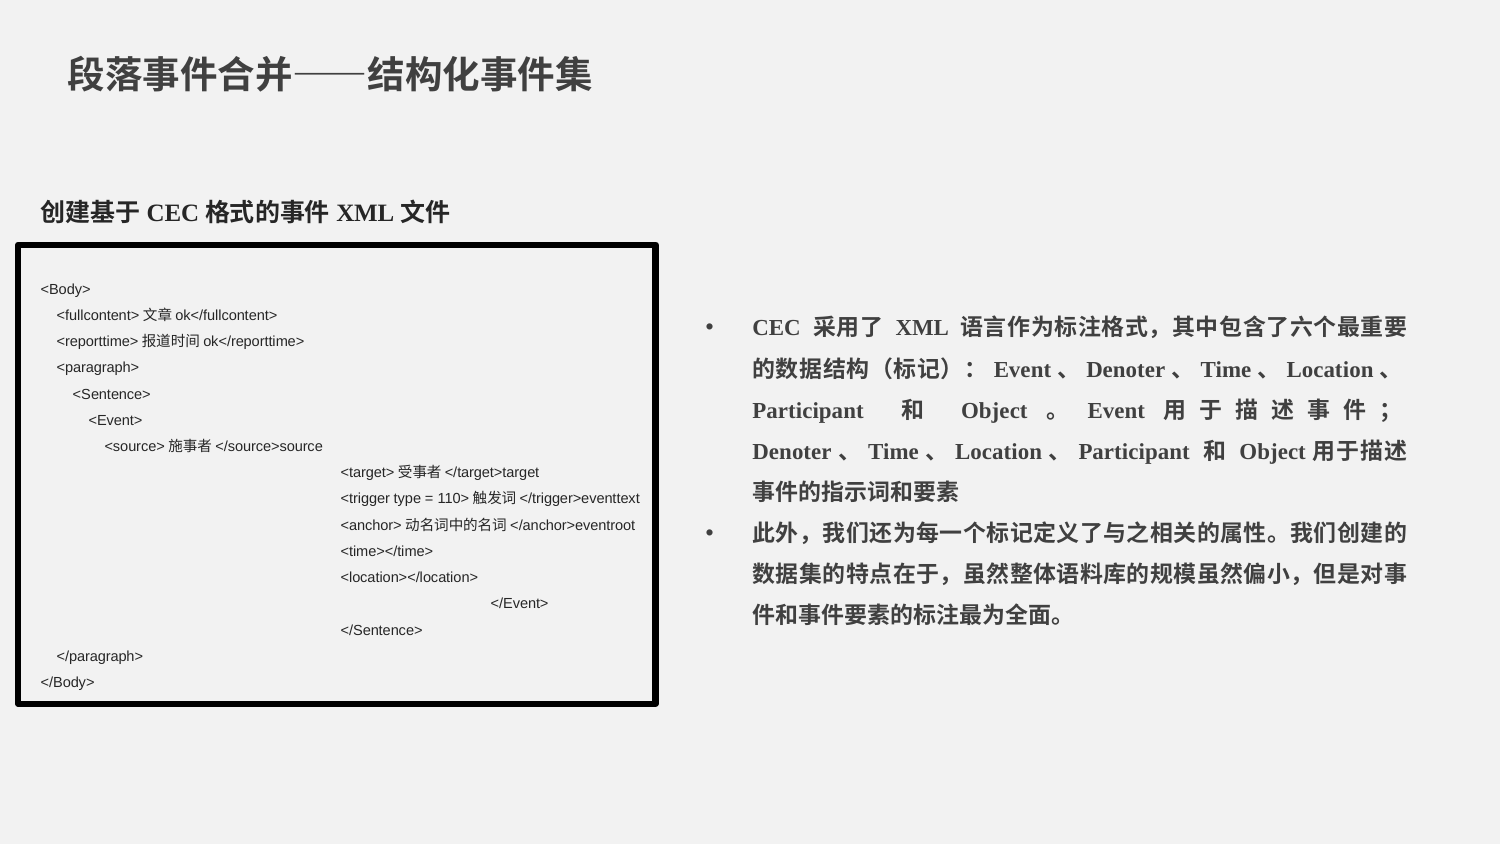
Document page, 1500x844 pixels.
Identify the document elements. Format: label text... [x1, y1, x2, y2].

text_box [16, 243, 658, 706]
text_box CEC 采用了 XML 语言作为标注格式，其中包含了六个最重要的数据结构（标记）：Event、Denoter、Time、Location、Participant 和 Object。Event用于描述事件；Denoter、Time、Location、Participant 和 Object用于描述事件的指示词和要素 此外，我们还为每一个标记定义了与之相关的属性。我们创建的数据集的特点在于，虽然整体语料库的规模虽然偏小，但是对事件和事件要素的标注最为全面。 [778, 291, 1423, 636]
text_box 段落事件合并——结构化事件集 [53, 43, 750, 104]
text_box 创建基于CEC格式的事件XML文件 <Body> <fullcontent>文章ok</fullcontent> <reporttime>报道时间ok</reporttime> <paragraph> <Sentence> <Event> <source>施事者</source>source <target>受事者</target>target <trigger type = 110>触发词</trigger>eventtext <anchor>动名词中的名词</anchor>eventroot <time></time> <location></location> </Event> </Sentence> </paragraph> </Body> [25, 173, 778, 698]
